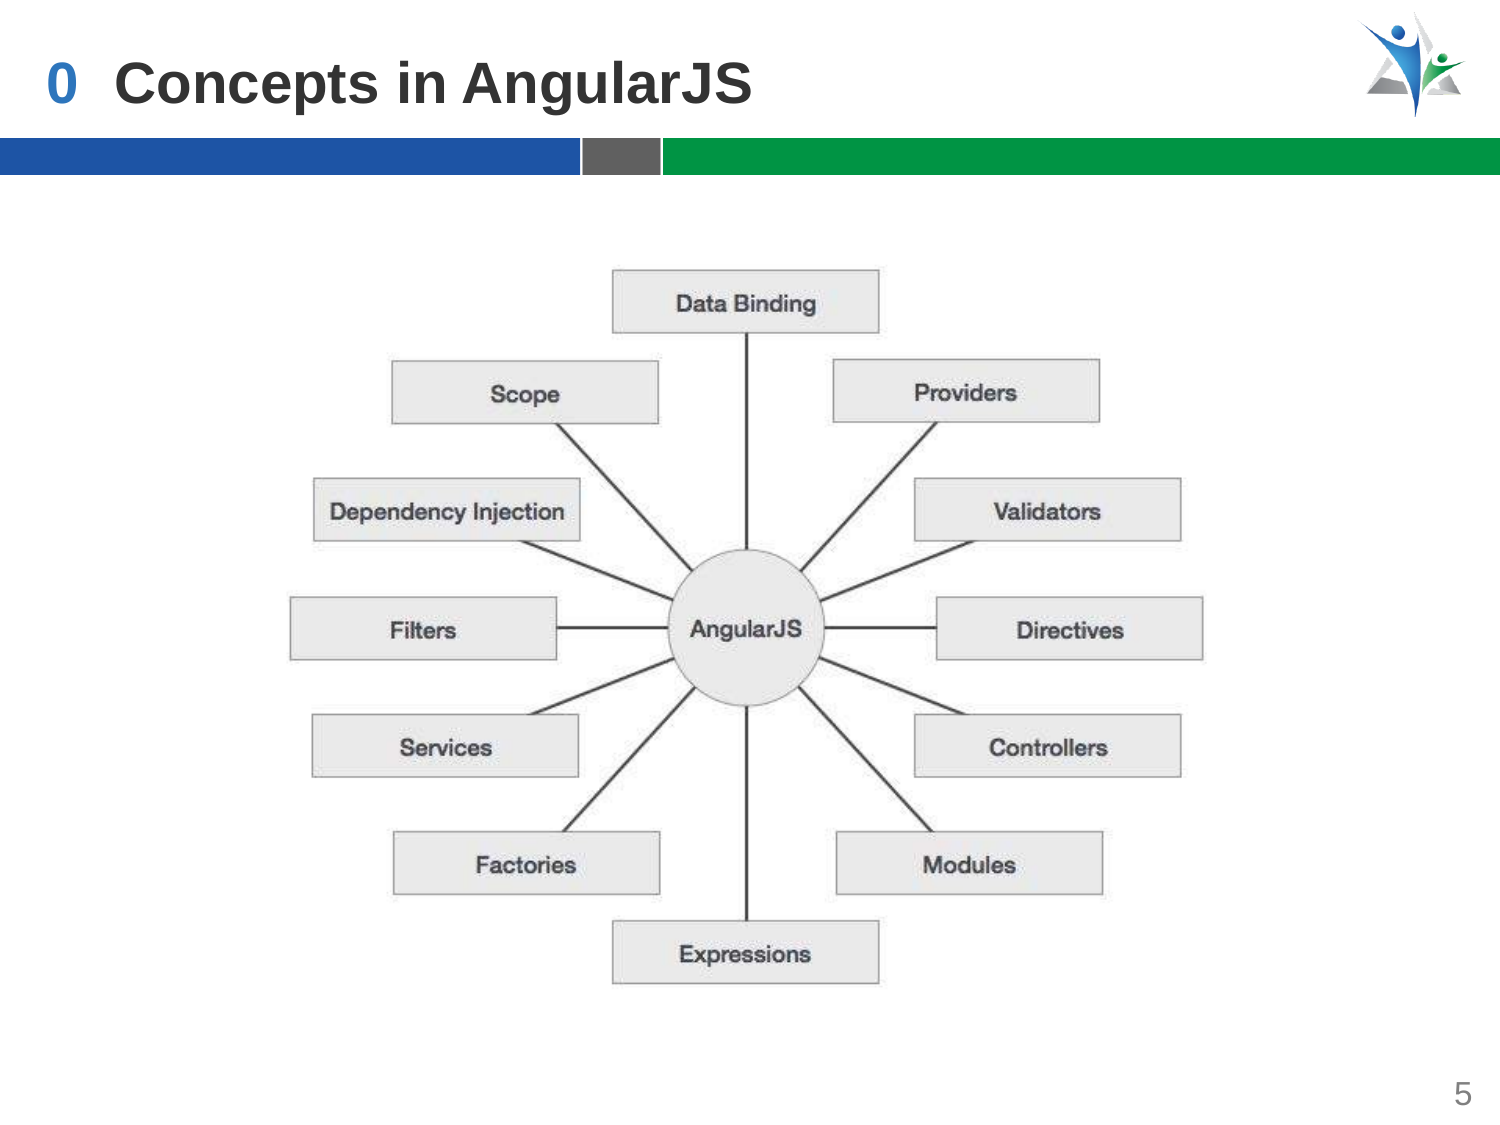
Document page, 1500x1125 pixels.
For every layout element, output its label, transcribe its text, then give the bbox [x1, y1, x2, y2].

list 0 [24, 37, 99, 124]
picture [0, 138, 1500, 175]
picture [1350, 12, 1476, 117]
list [279, 262, 1221, 998]
list Concepts in AngularJS [99, 37, 1413, 124]
